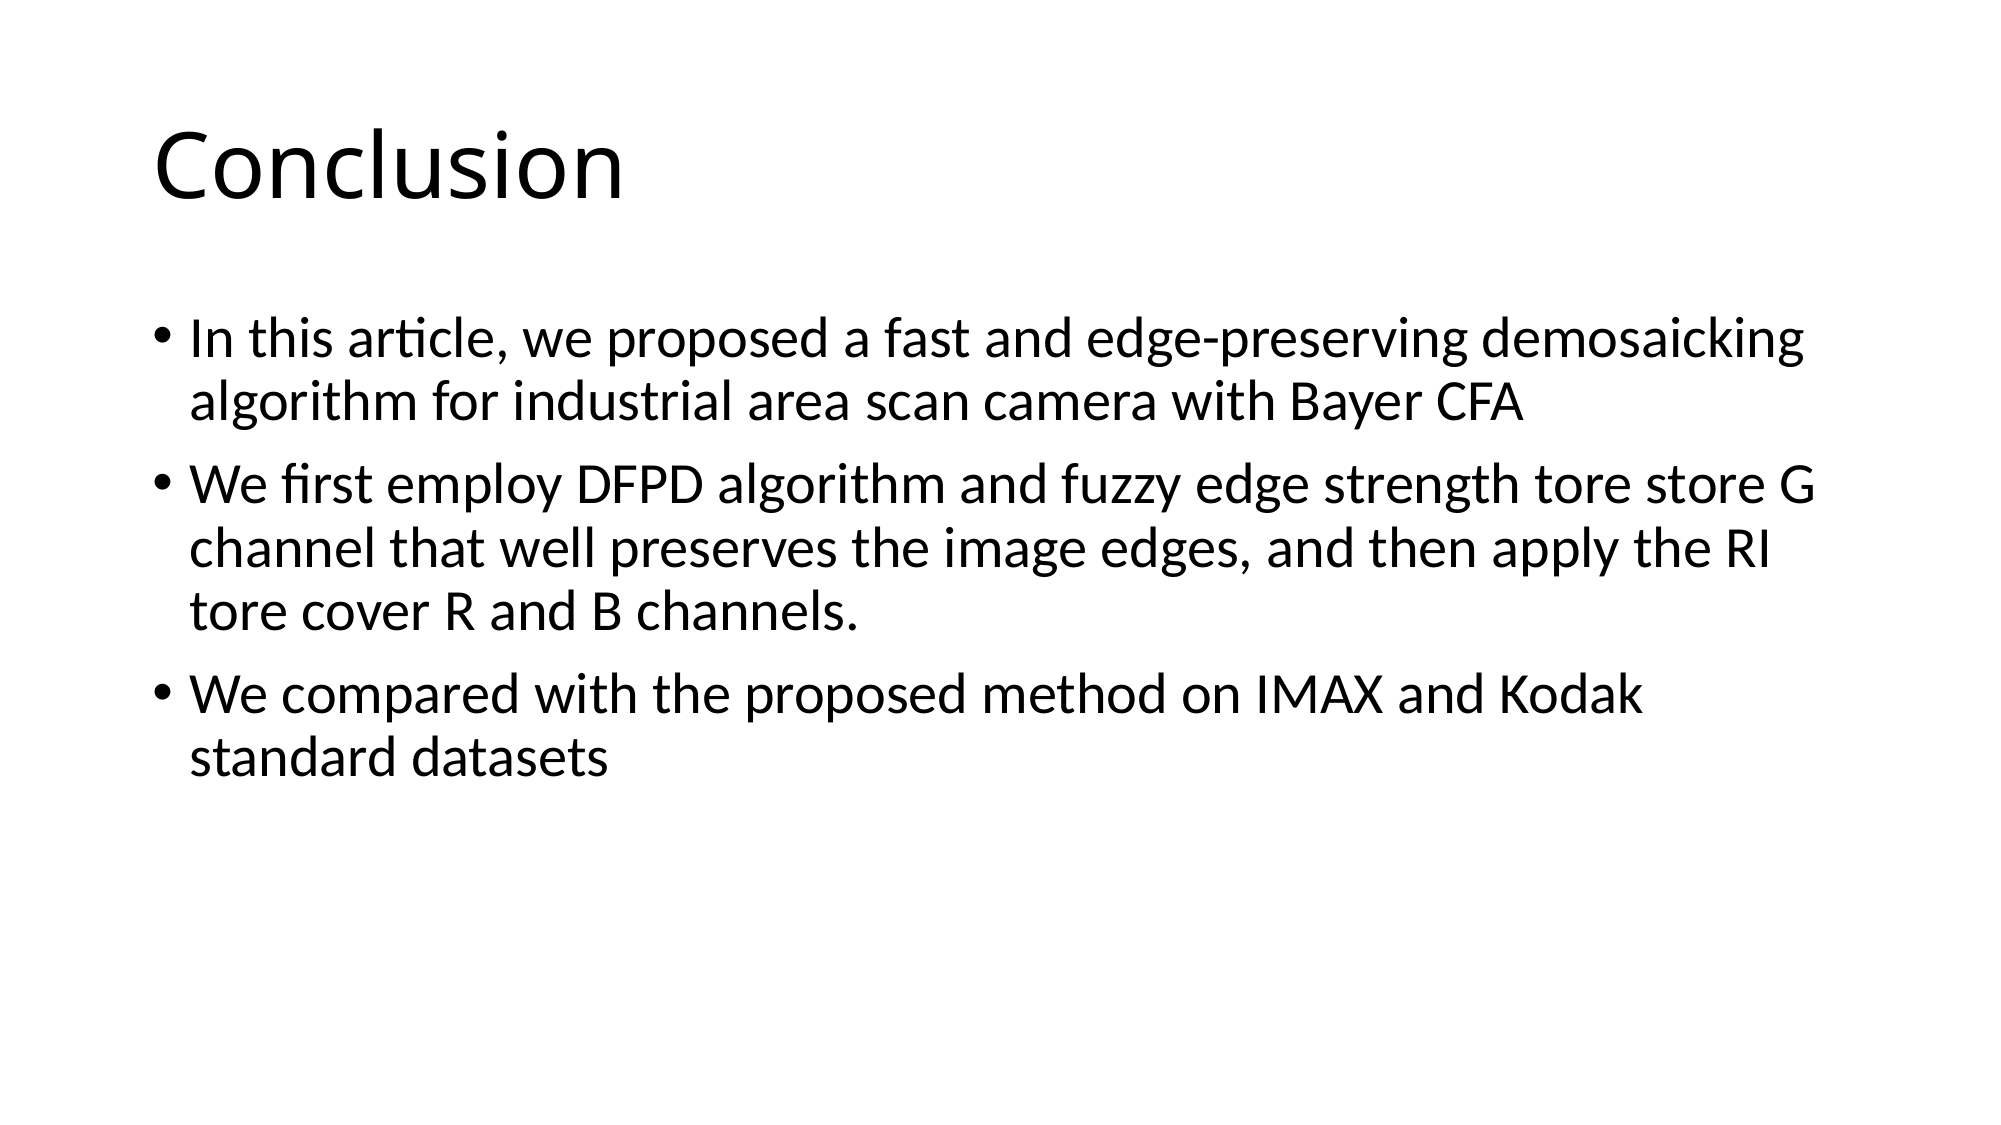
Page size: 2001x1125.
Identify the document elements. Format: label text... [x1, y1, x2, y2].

list In this article, we proposed a fast and edge-preserving demosaicking algorithm for industrial area scan camera with Bayer CFA We ﬁrst employ DFPD algorithm and fuzzy edge strength tore store G channel that well preserves the image edges, and then apply the RI tore cover R and B channels. We compared with the proposed method on IMAX and Kodak standard datasets [137, 299, 1863, 1014]
title Conclusion [137, 59, 1863, 278]
